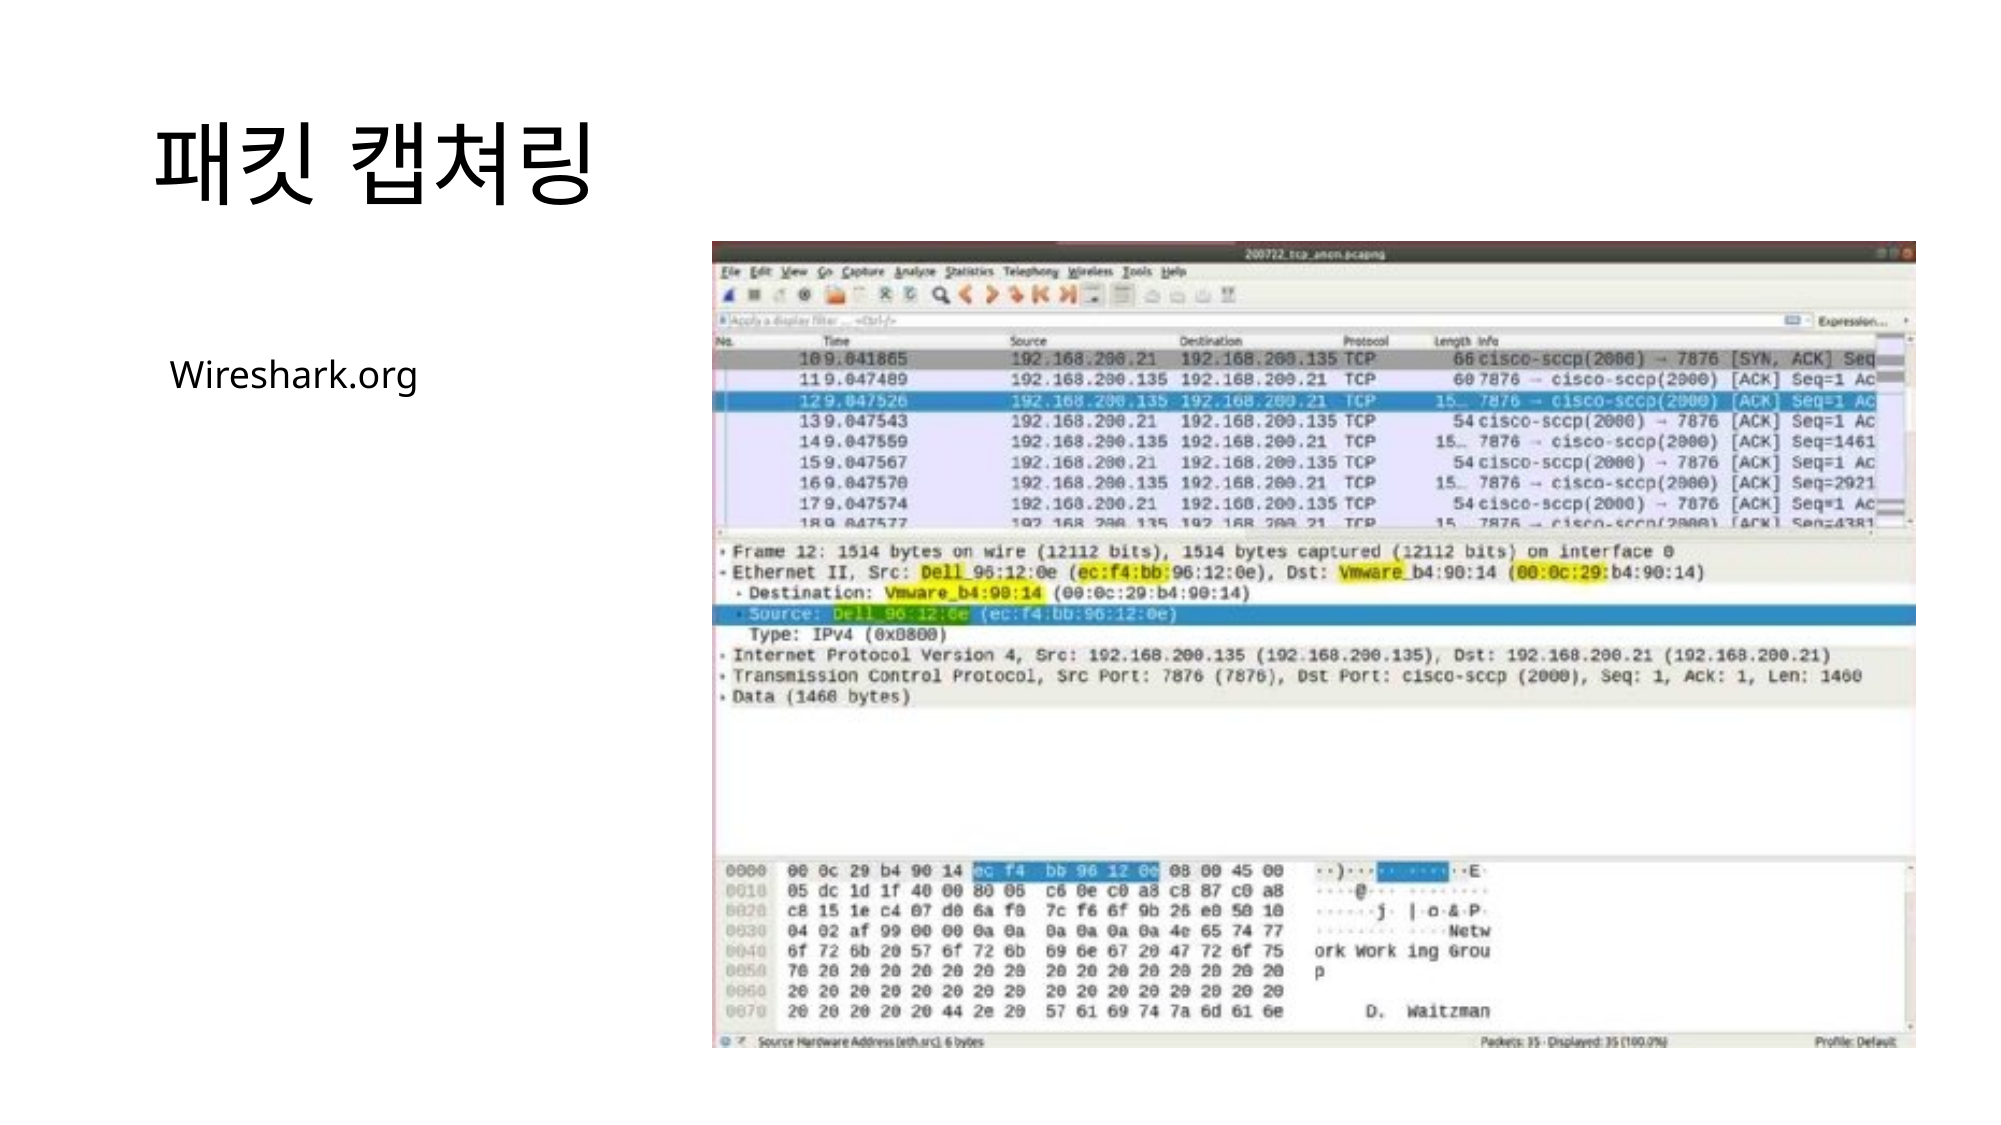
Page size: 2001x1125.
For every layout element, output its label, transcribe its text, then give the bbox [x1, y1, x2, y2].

title 패킷 캡쳐링 [137, 59, 1863, 278]
text_box Wireshark.org [154, 343, 434, 404]
picture [711, 241, 1916, 1048]
